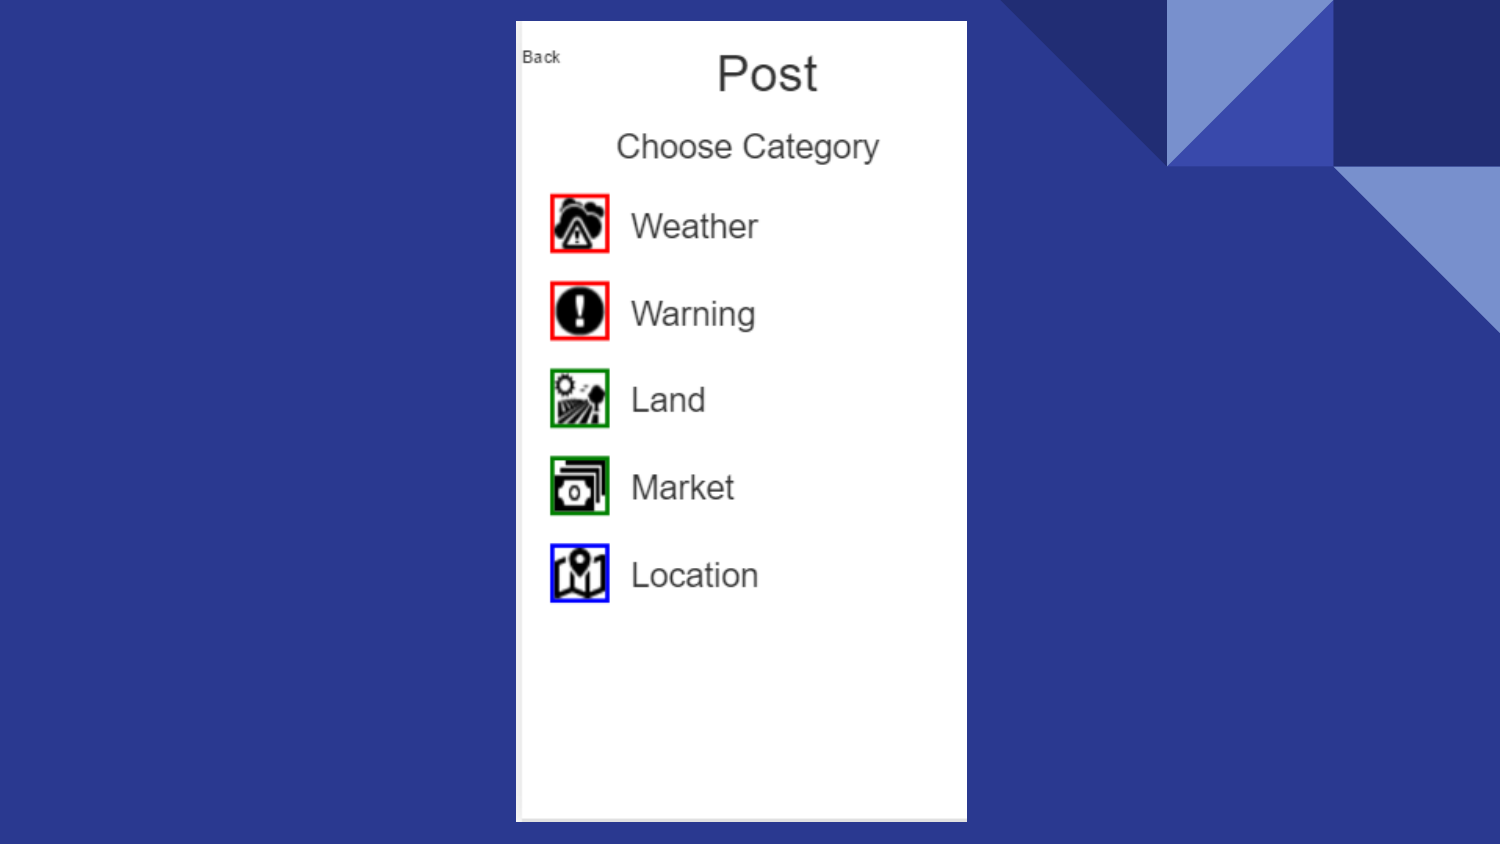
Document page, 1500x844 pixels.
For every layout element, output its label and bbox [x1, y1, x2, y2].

picture [515, 21, 967, 823]
